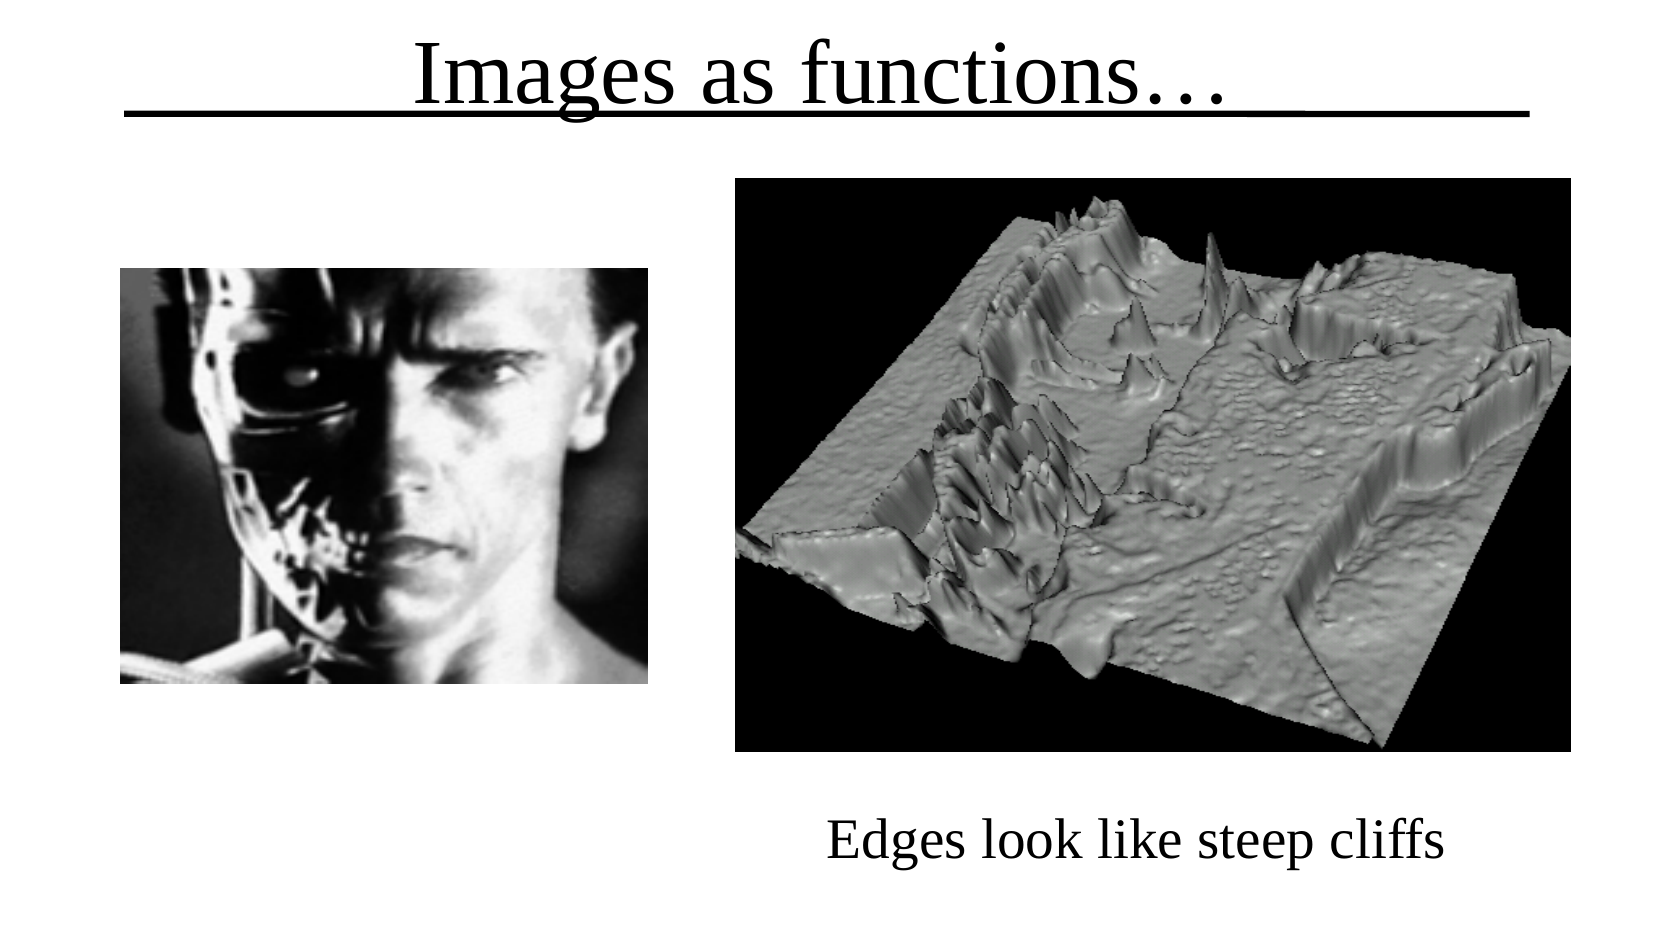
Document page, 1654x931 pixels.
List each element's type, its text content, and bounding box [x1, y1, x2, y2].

picture [119, 268, 648, 684]
picture [734, 178, 1572, 752]
text_box Images as functions… [123, 0, 1530, 135]
text_box Edges look like steep cliffs [812, 792, 1530, 931]
